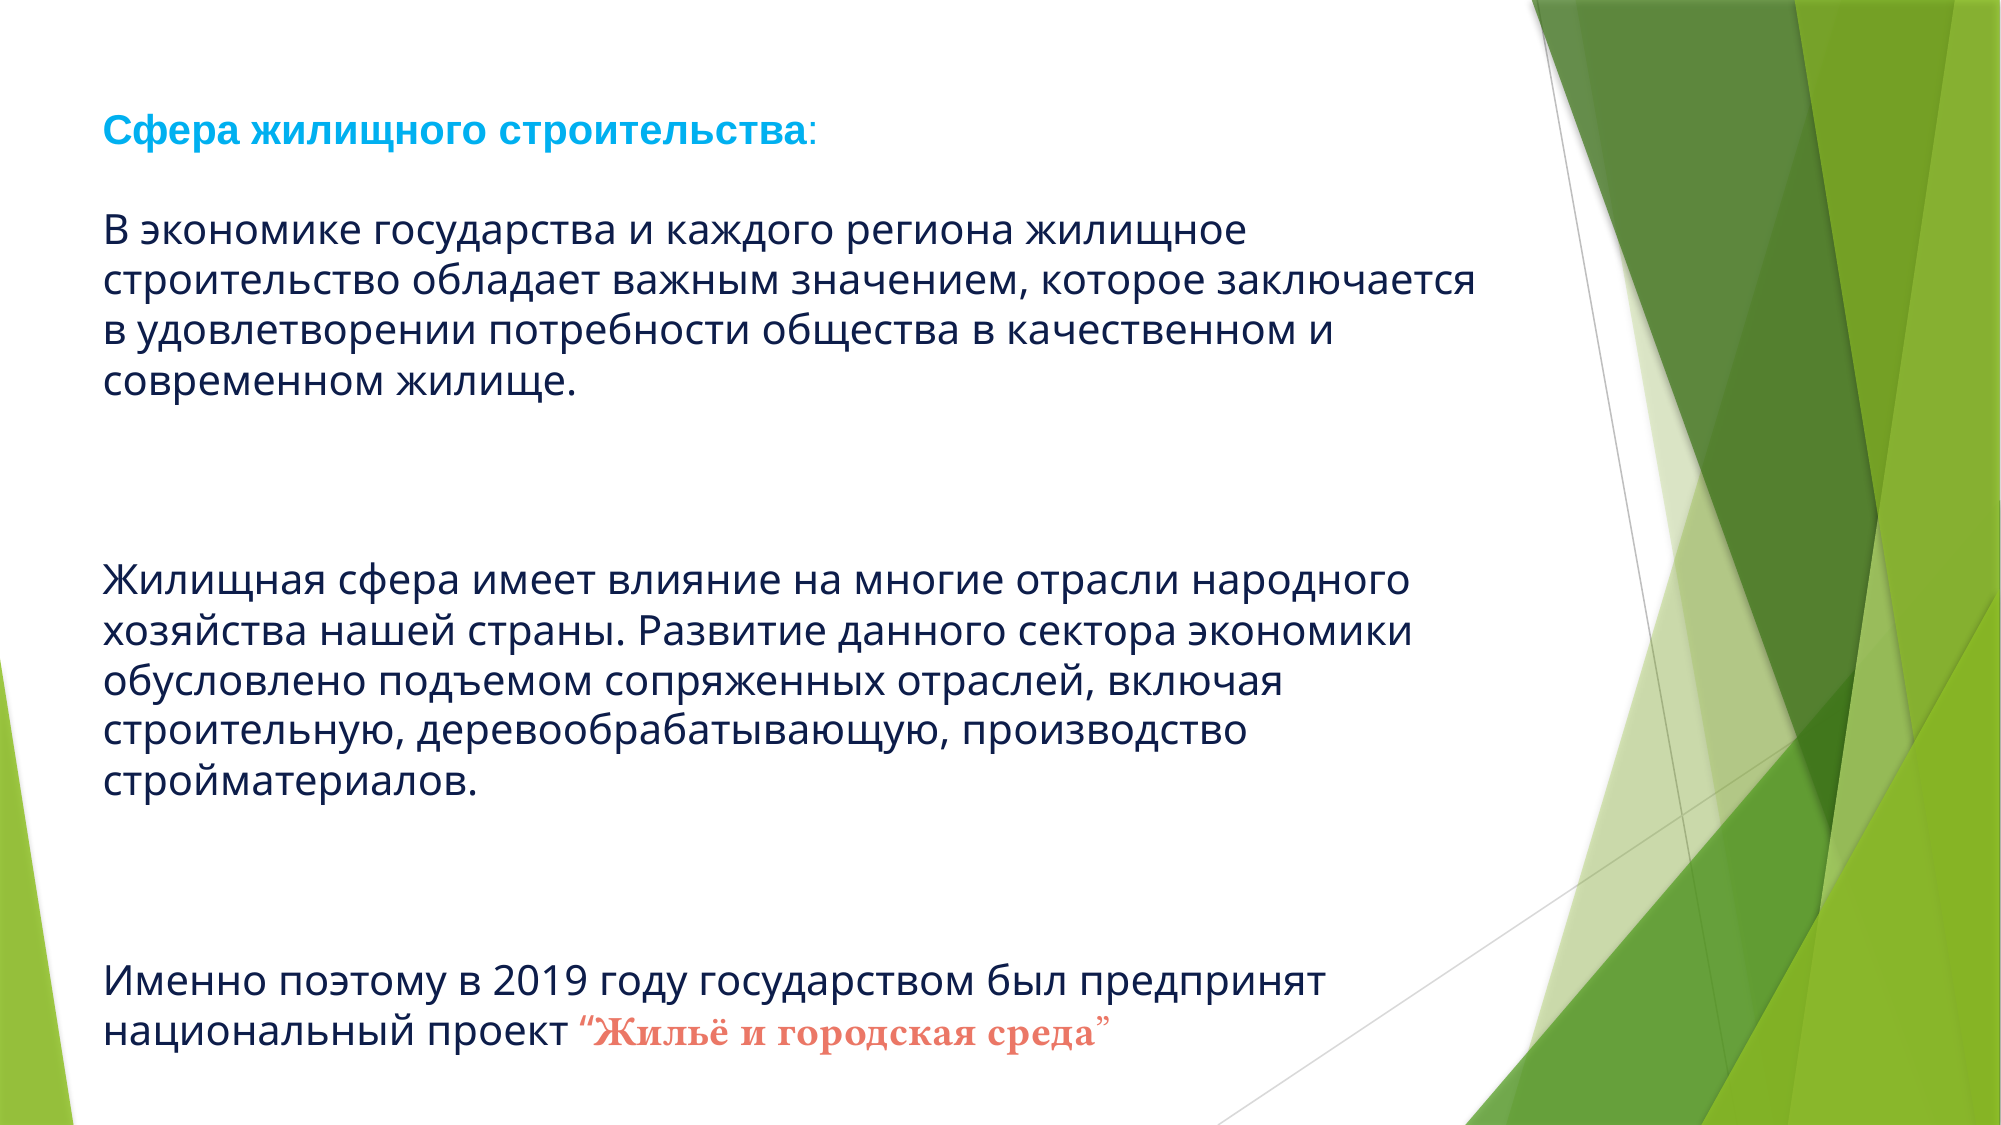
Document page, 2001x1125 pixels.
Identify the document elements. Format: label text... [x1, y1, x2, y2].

title Сфера жилищного строительства: В экономике государства и каждого региона жилищное строительство обладает важным значением, которое заключается в удовлетворении потребности общества в качественном и современном жилище. Жилищная сфера имеет влияние на многие отрасли народного хозяйства нашей страны. Развитие данного сектора экономики обусловлено подъемом сопряженных отраслей, включая строительную, деревообрабатывающую, производство стройматериалов. Именно поэтому в 2019 году государством был предпринят национальный проект “Жильё и городская среда” [87, 95, 1498, 313]
